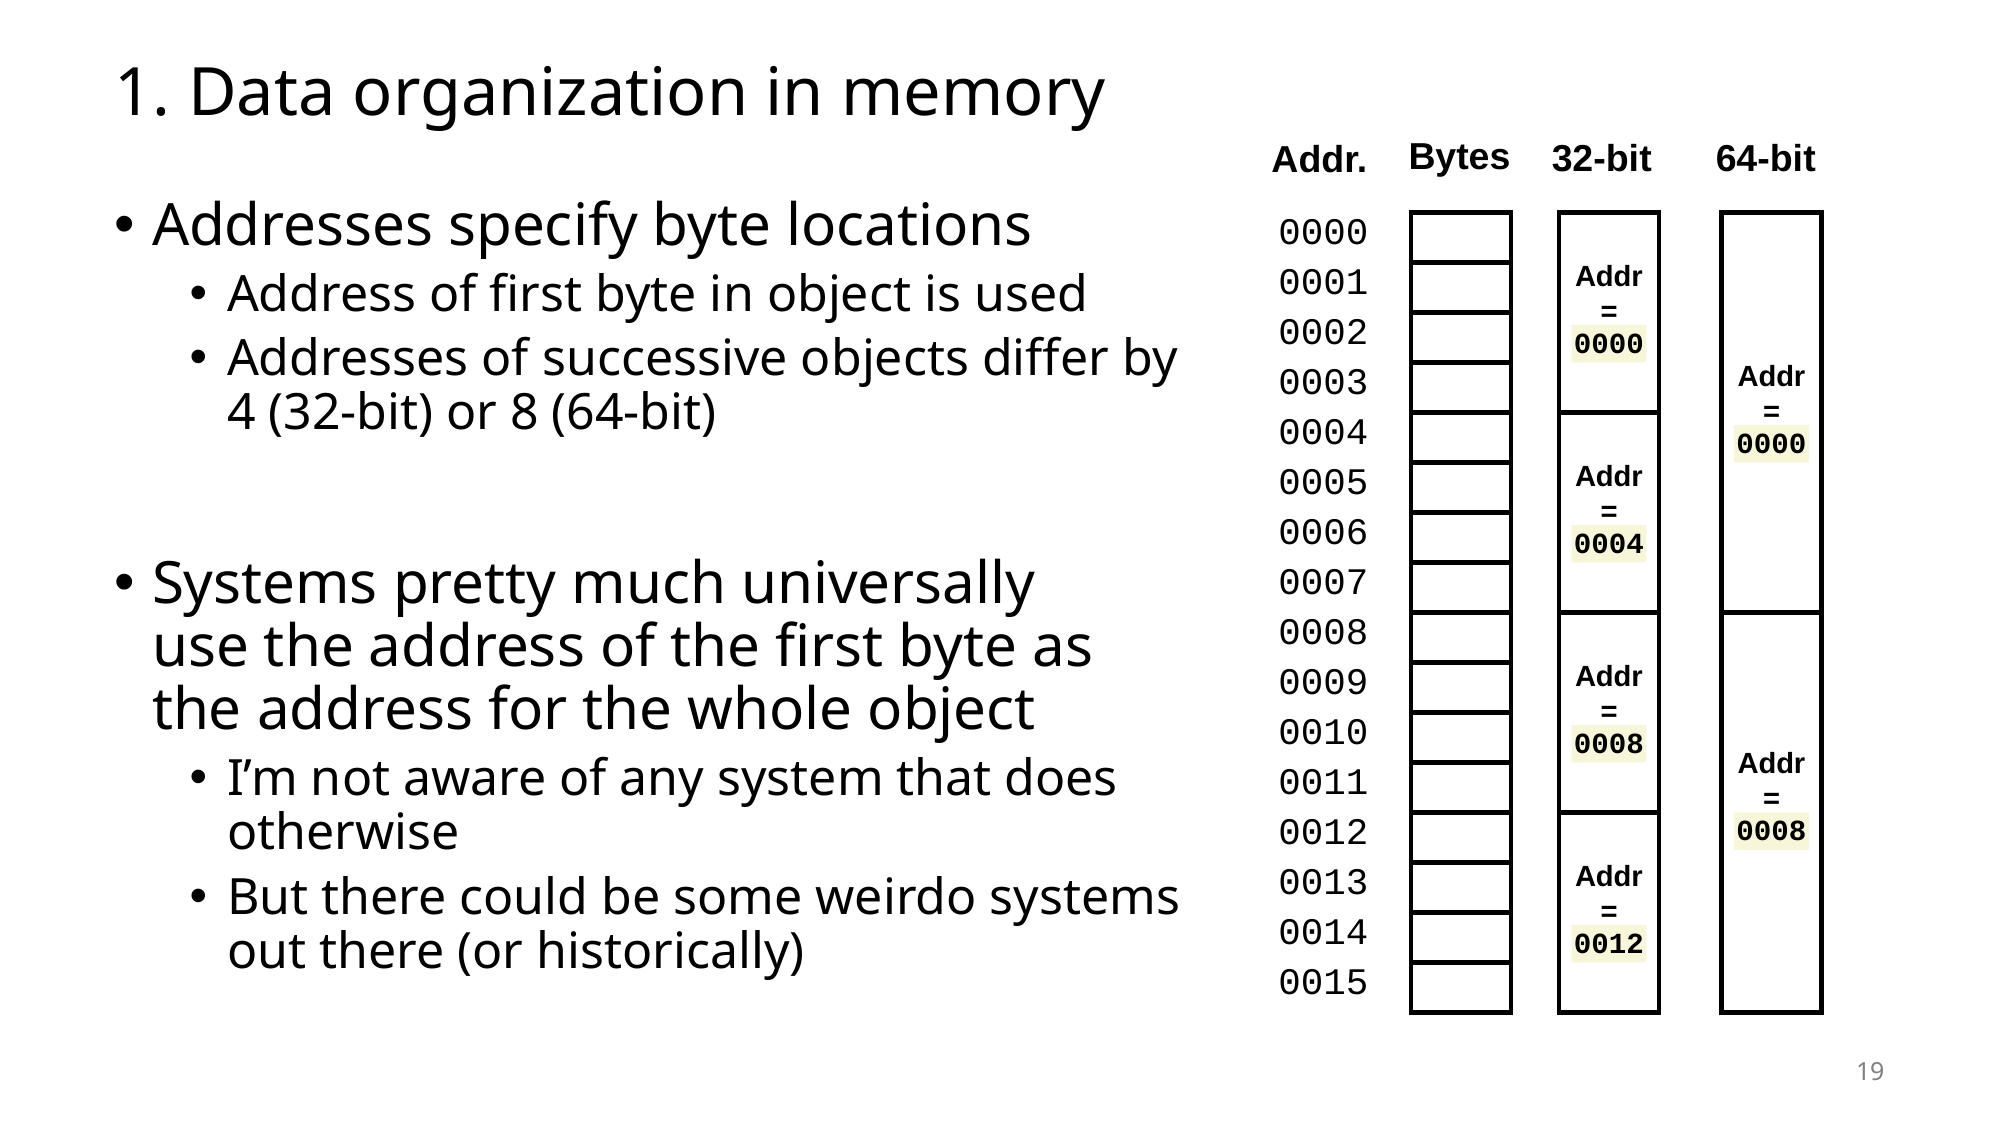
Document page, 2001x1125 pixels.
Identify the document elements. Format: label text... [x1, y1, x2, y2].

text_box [1559, 212, 1660, 1013]
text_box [1721, 212, 1822, 1013]
text_box 32-bit [1536, 126, 1668, 187]
title 1. Data organization in memory [99, 37, 1900, 150]
list Addresses specify byte locations Address of first byte in object is used Addresses of successive objects differ by 4 (32-bit) or 8 (64-bit) Systems pretty much universally use the address of the first byte as the address for the whole object I’m not aware of any system that does otherwise But there could be some weirdo systems out there (or historically) [1526, 187, 1900, 1013]
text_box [1393, 124, 1526, 1013]
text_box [1255, 127, 1384, 1011]
slide_number 19 [1749, 1042, 1900, 1103]
list Addresses specify byte locations Address of first byte in object is used Addresses of successive objects differ by 4 (32-bit) or 8 (64-bit) Systems pretty much universally use the address of the first byte as the address for the whole object I’m not aware of any system that does otherwise But there could be some weirdo systems out there (or historically) [99, 187, 1393, 1013]
text_box 64-bit [1700, 126, 1831, 187]
